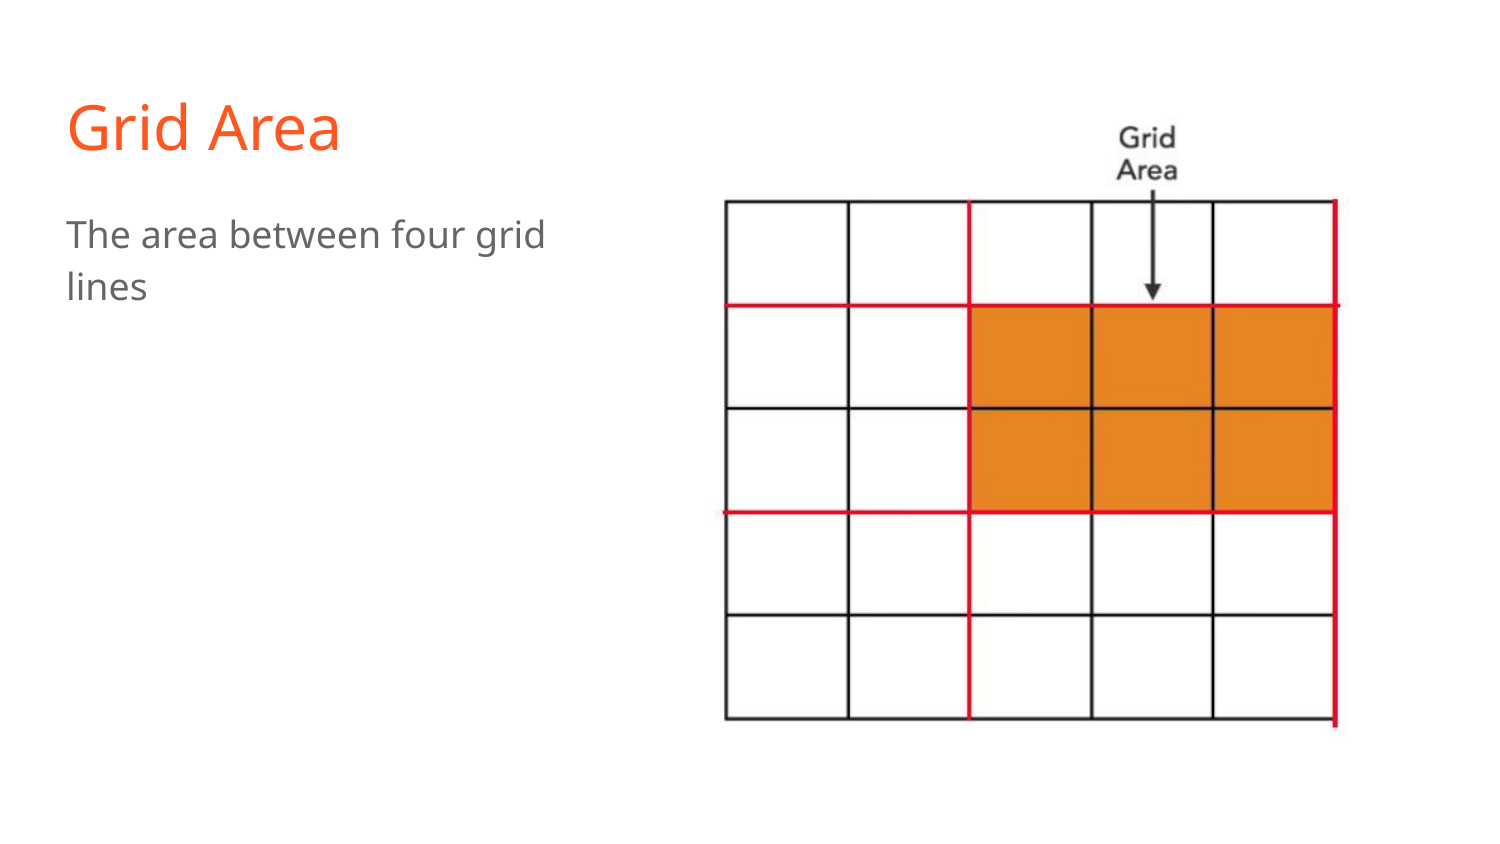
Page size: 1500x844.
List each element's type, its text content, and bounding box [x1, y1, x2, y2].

list The area between four grid lines [51, 189, 642, 750]
title Grid Area [51, 72, 1449, 167]
picture [704, 116, 1358, 744]
